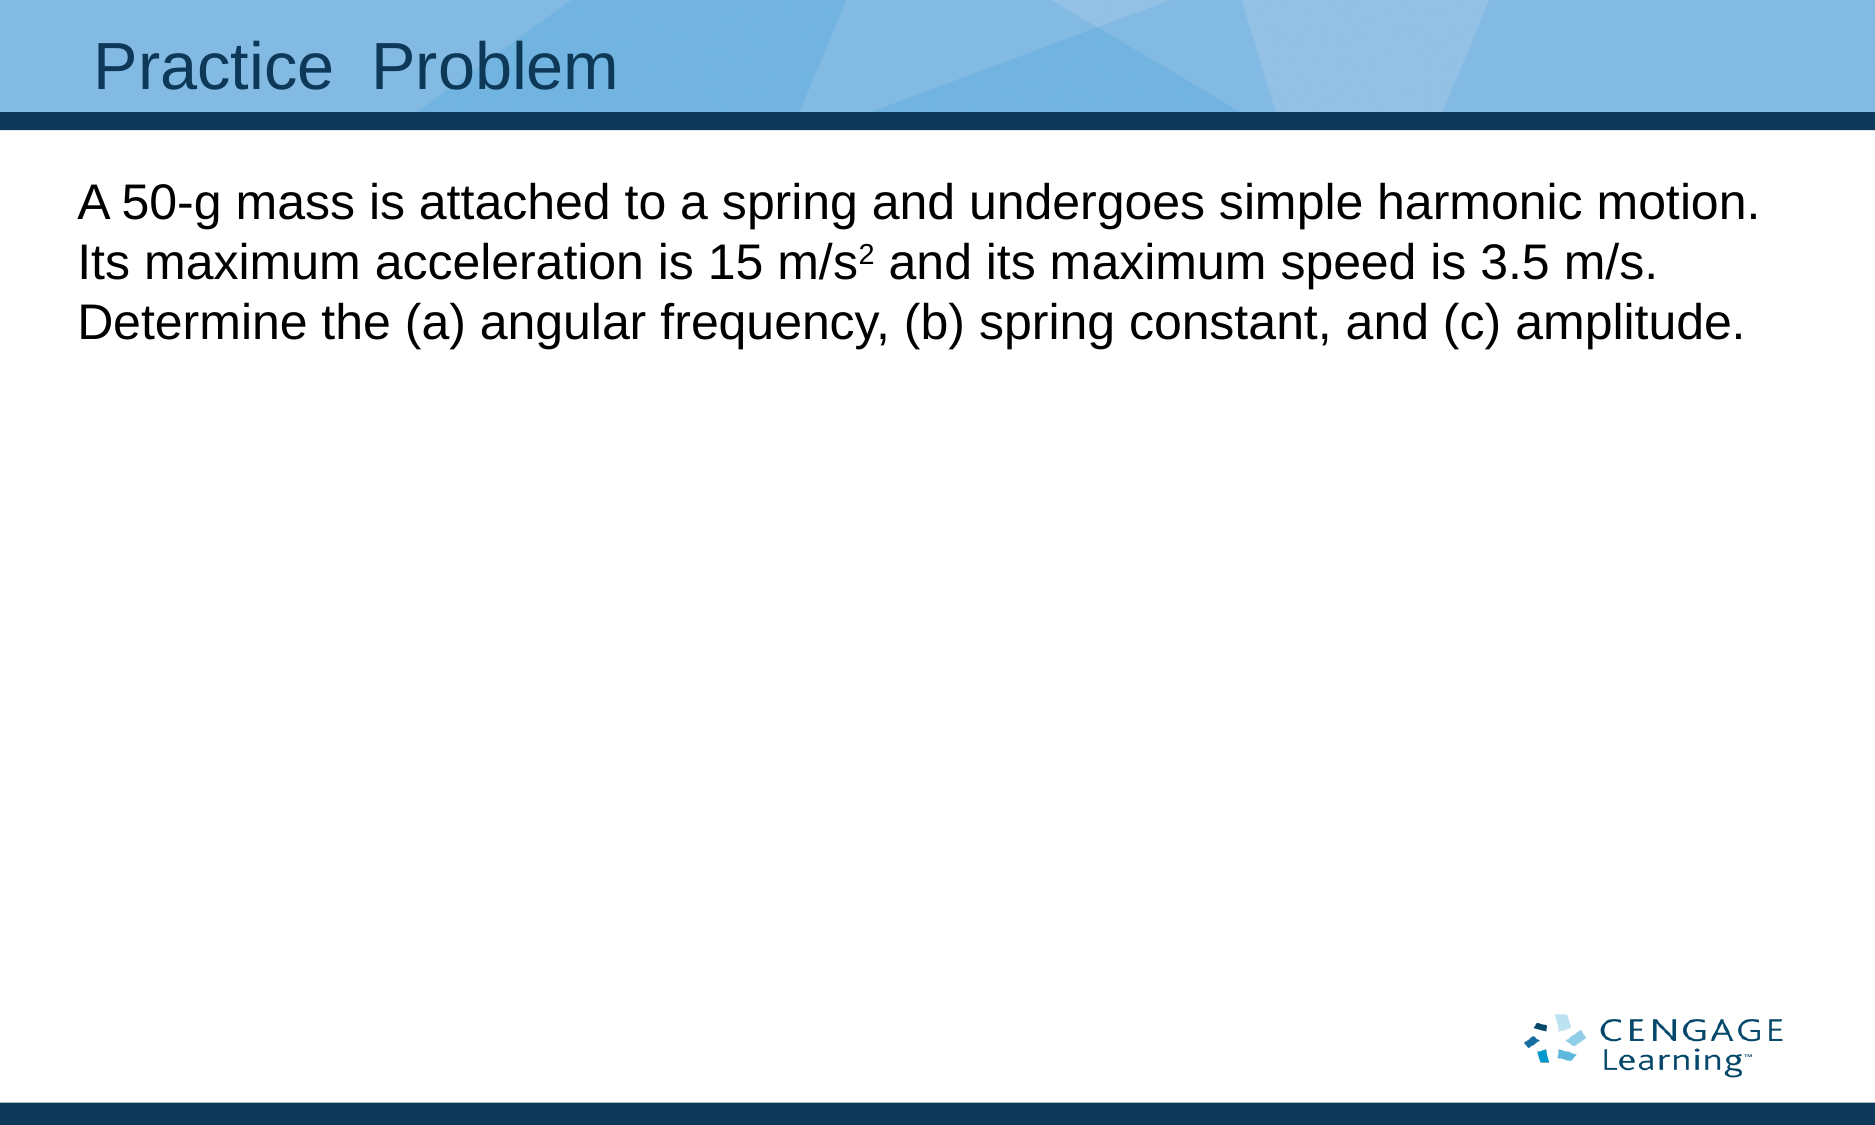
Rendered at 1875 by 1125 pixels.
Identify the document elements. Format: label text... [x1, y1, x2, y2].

picture [1494, 990, 1812, 1101]
text_box A 50-g mass is attached to a spring and undergoes simple harmonic motion. Its maximum acceleration is 15 m/s2 and its maximum speed is 3.5 m/s. Determine the (a) angular frequency, (b) spring constant, and (c) amplitude. [62, 162, 1838, 358]
picture [0, 0, 1875, 112]
title Practice Problem [93, 12, 1782, 113]
